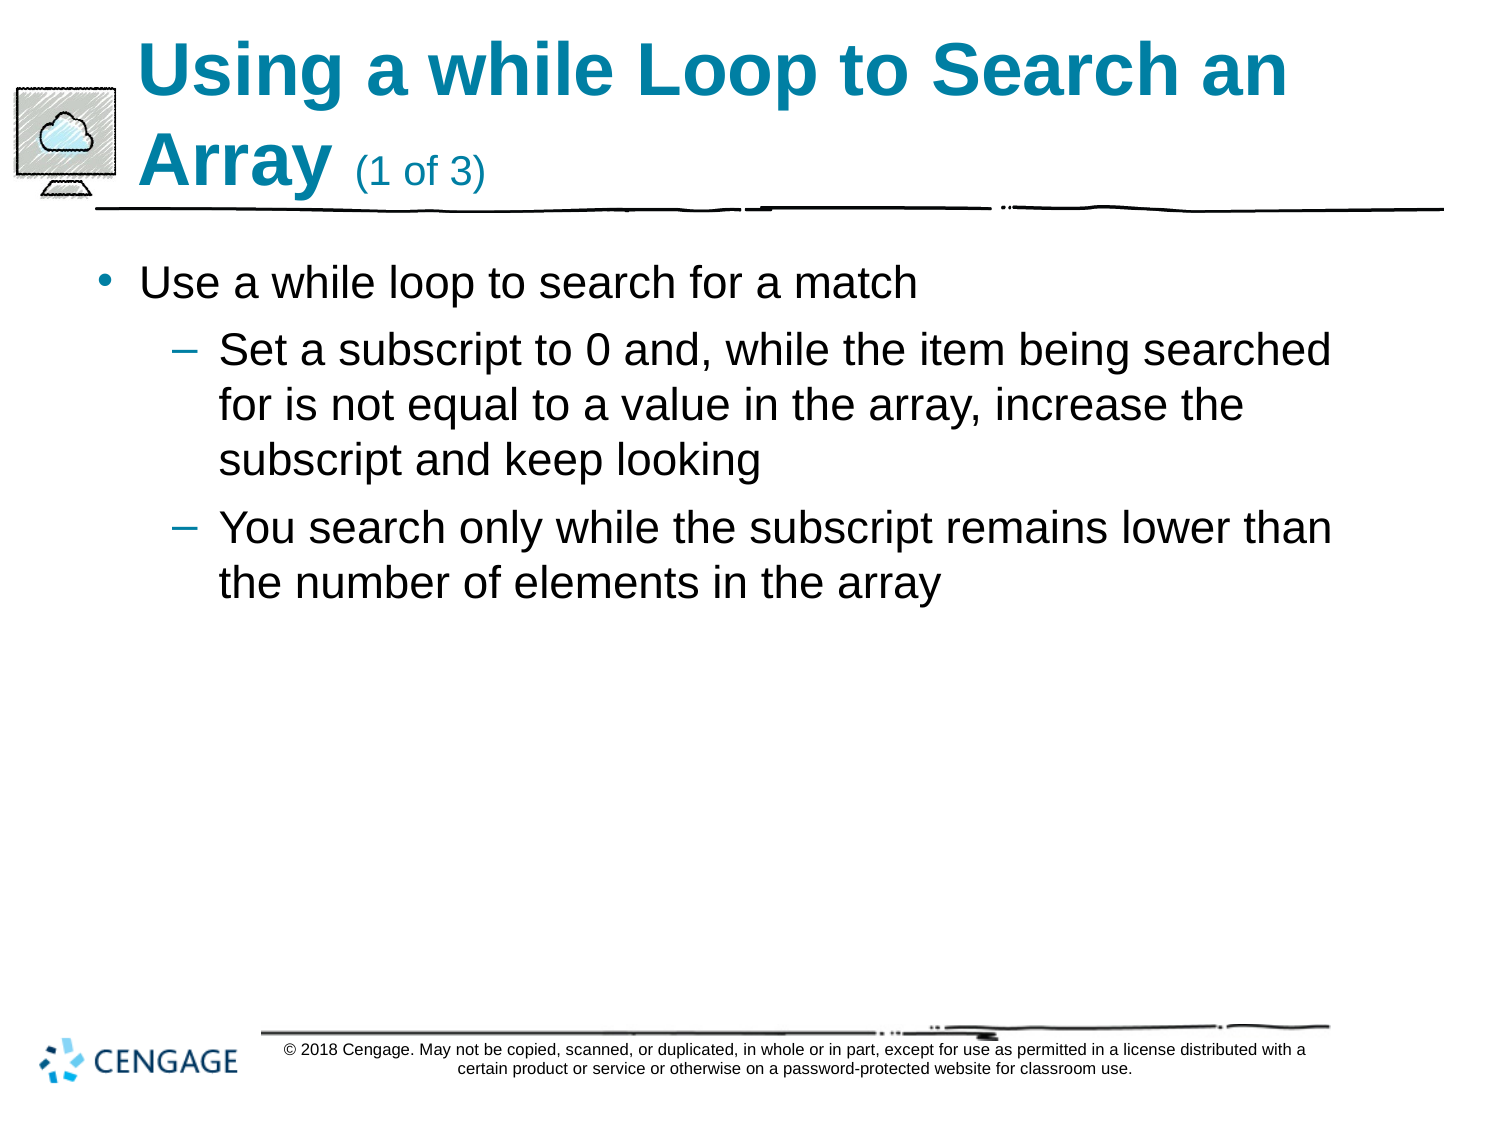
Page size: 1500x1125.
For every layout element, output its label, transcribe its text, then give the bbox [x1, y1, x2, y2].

list Use a while loop to search for a match Set a subscript to 0 and, while the item being searched for is not equal to a value in the array, increase the subscript and keep looking You search only while the subscript remains lower than the number of elements in the array [97, 252, 1363, 611]
picture [19, 1024, 250, 1096]
picture [261, 1024, 1331, 1040]
title Using a while Loop to Search an Array (1 of 3) [137, 18, 1388, 200]
picture [13, 86, 117, 201]
list © 2018 Cengage. May not be copied, scanned, or duplicated, in whole or in part, except for use as permitted in a license distributed with a certain product or service or otherwise on a password-protected website for classroom use. [261, 1040, 1331, 1089]
picture [95, 205, 1444, 213]
